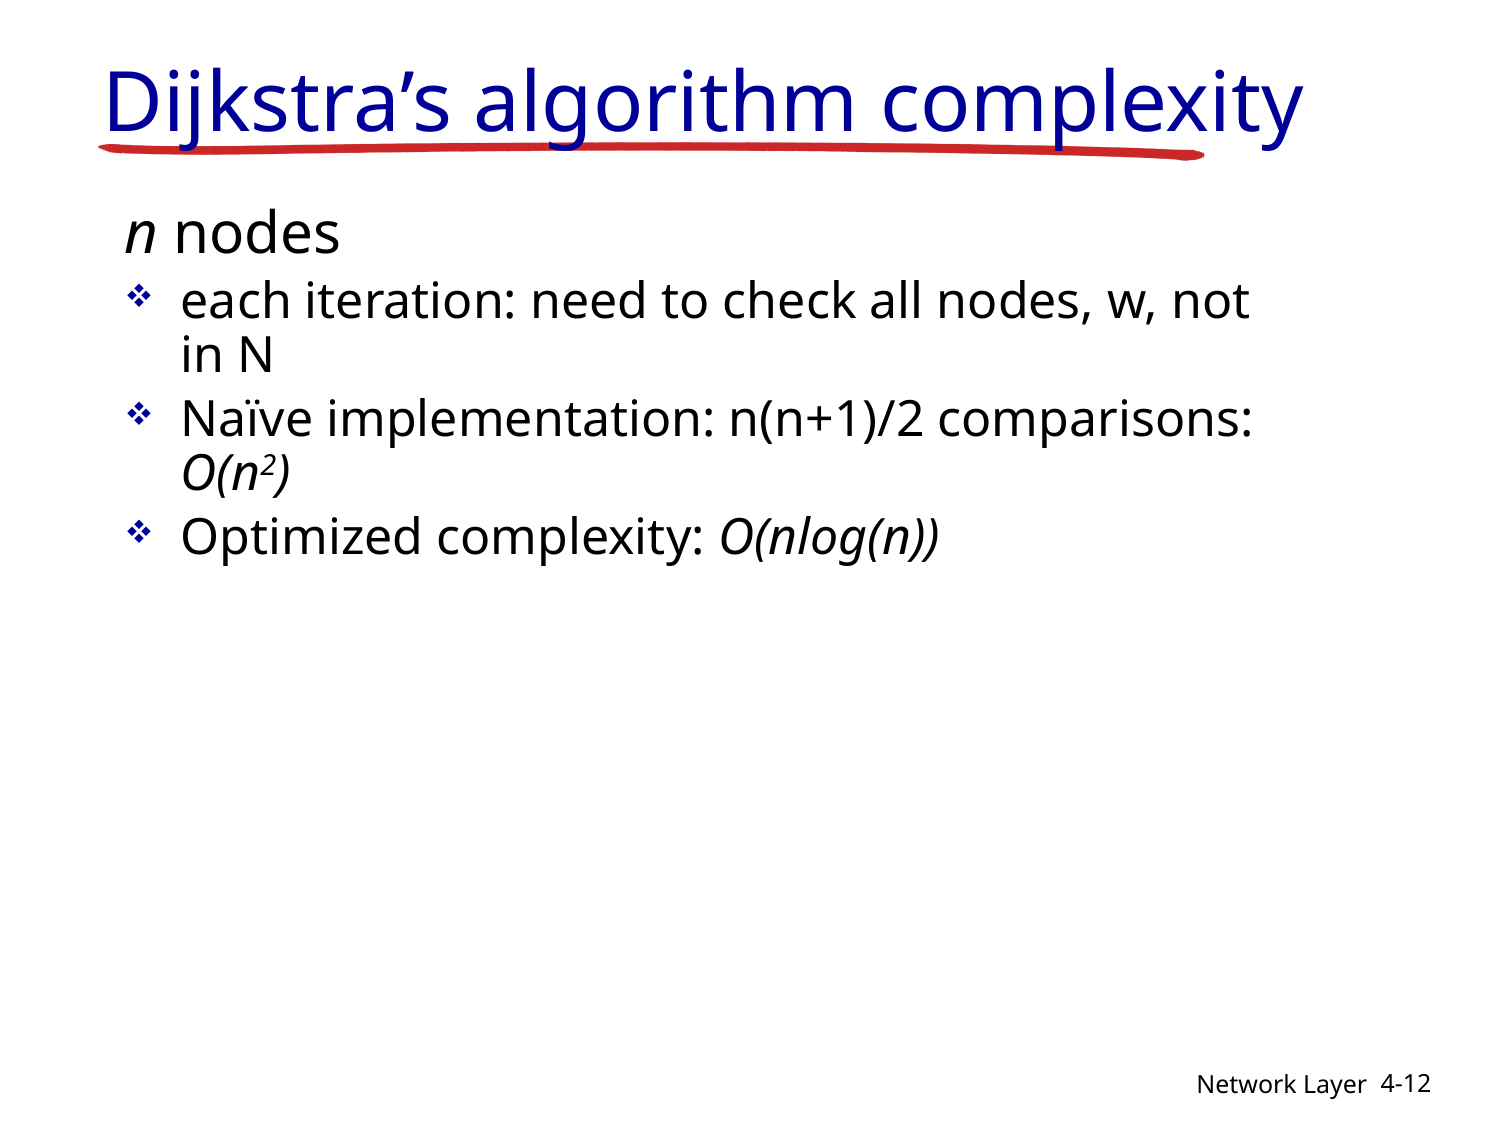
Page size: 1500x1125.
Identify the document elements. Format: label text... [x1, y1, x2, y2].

list n nodes each iteration: need to check all nodes, w, not in N Naïve implementation: n(n+1)/2 comparisons: O(n2) Optimized complexity: O(nlog(n)) [109, 195, 1317, 631]
slide_number 4-12 [1365, 1059, 1477, 1106]
title Dijkstra’s algorithm complexity [87, 41, 1363, 155]
footer Network Layer [907, 1060, 1383, 1109]
picture [92, 136, 1219, 166]
